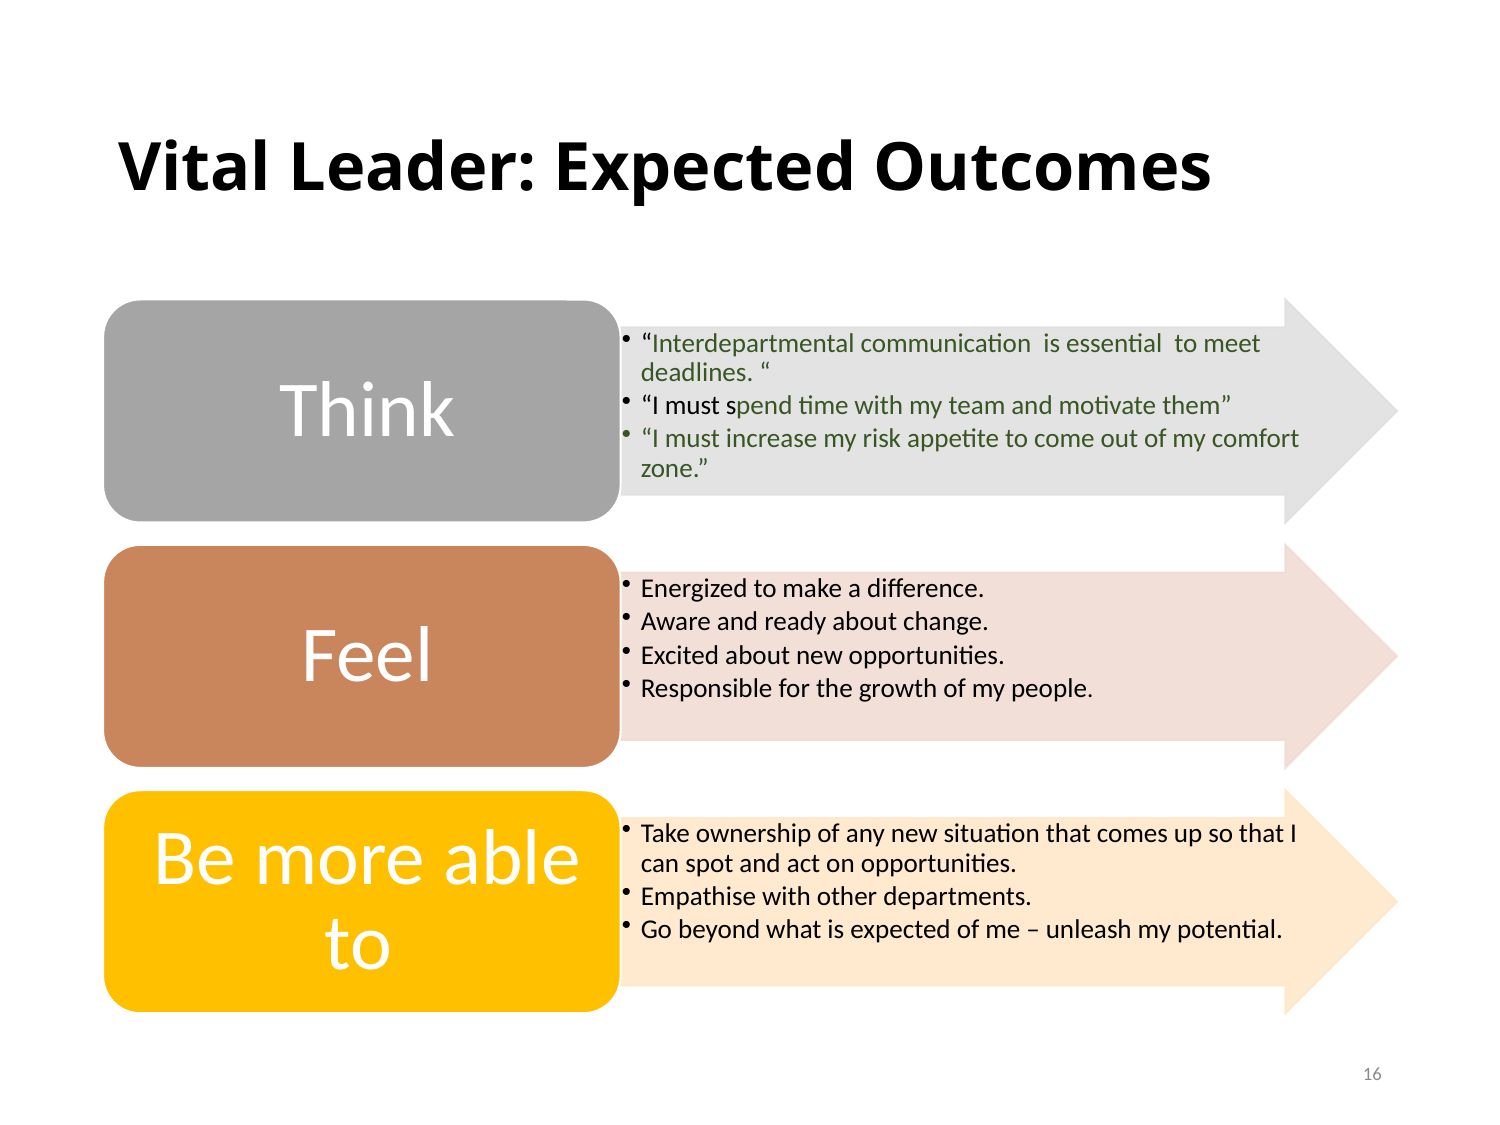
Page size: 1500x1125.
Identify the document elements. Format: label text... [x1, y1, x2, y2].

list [103, 299, 1397, 1014]
title Vital Leader: Expected Outcomes [103, 59, 1397, 278]
slide_number 16 [1059, 1042, 1397, 1103]
